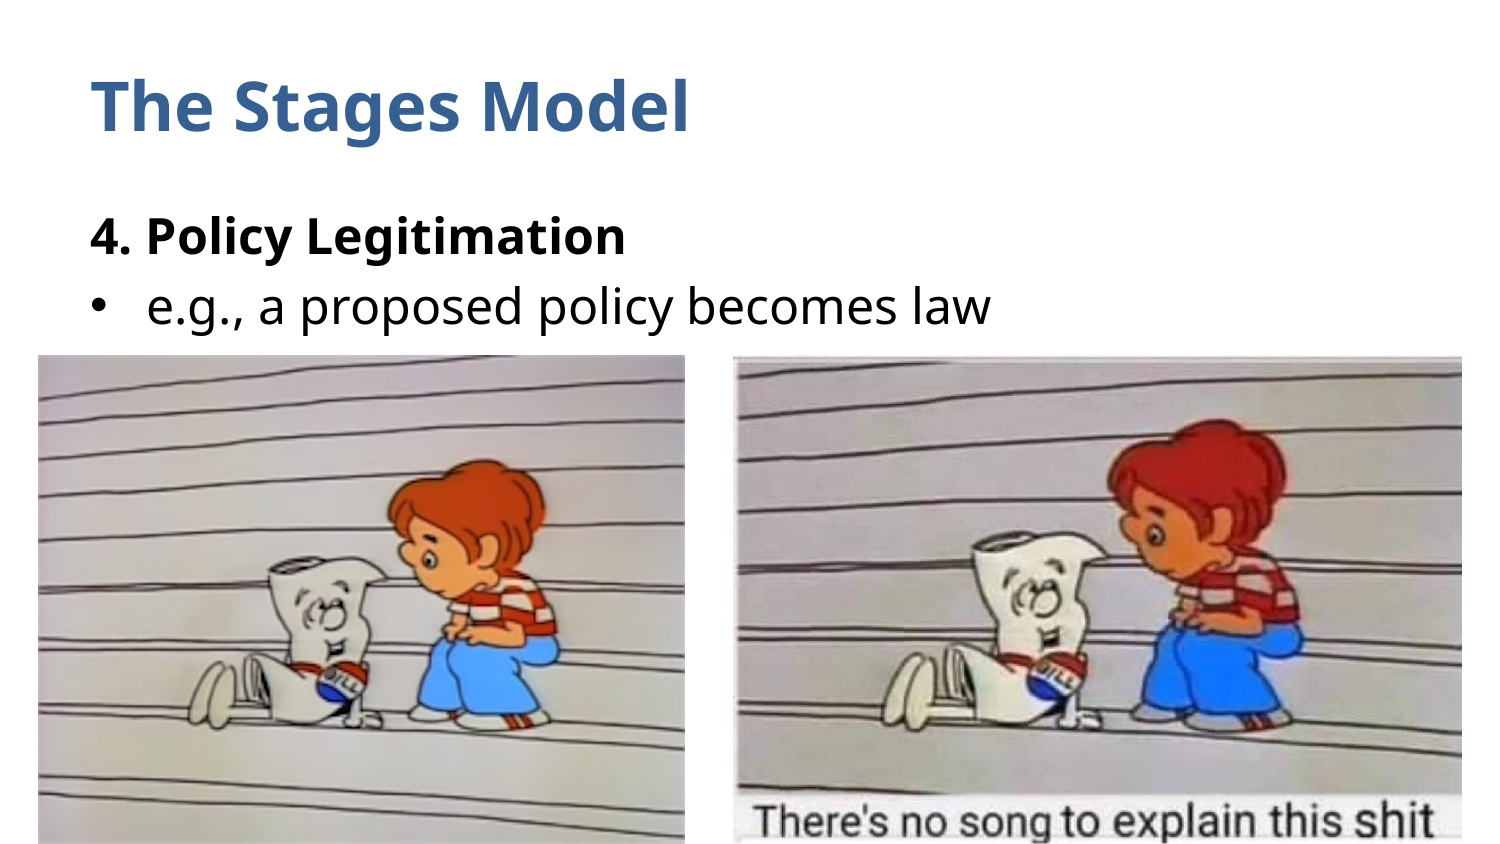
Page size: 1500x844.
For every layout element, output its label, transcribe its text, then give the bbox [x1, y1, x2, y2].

title The Stages Model [75, 33, 1425, 175]
picture [732, 355, 1462, 844]
picture [38, 355, 686, 844]
list 4. Policy Legitimation e.g., a proposed policy becomes law [75, 196, 1425, 754]
